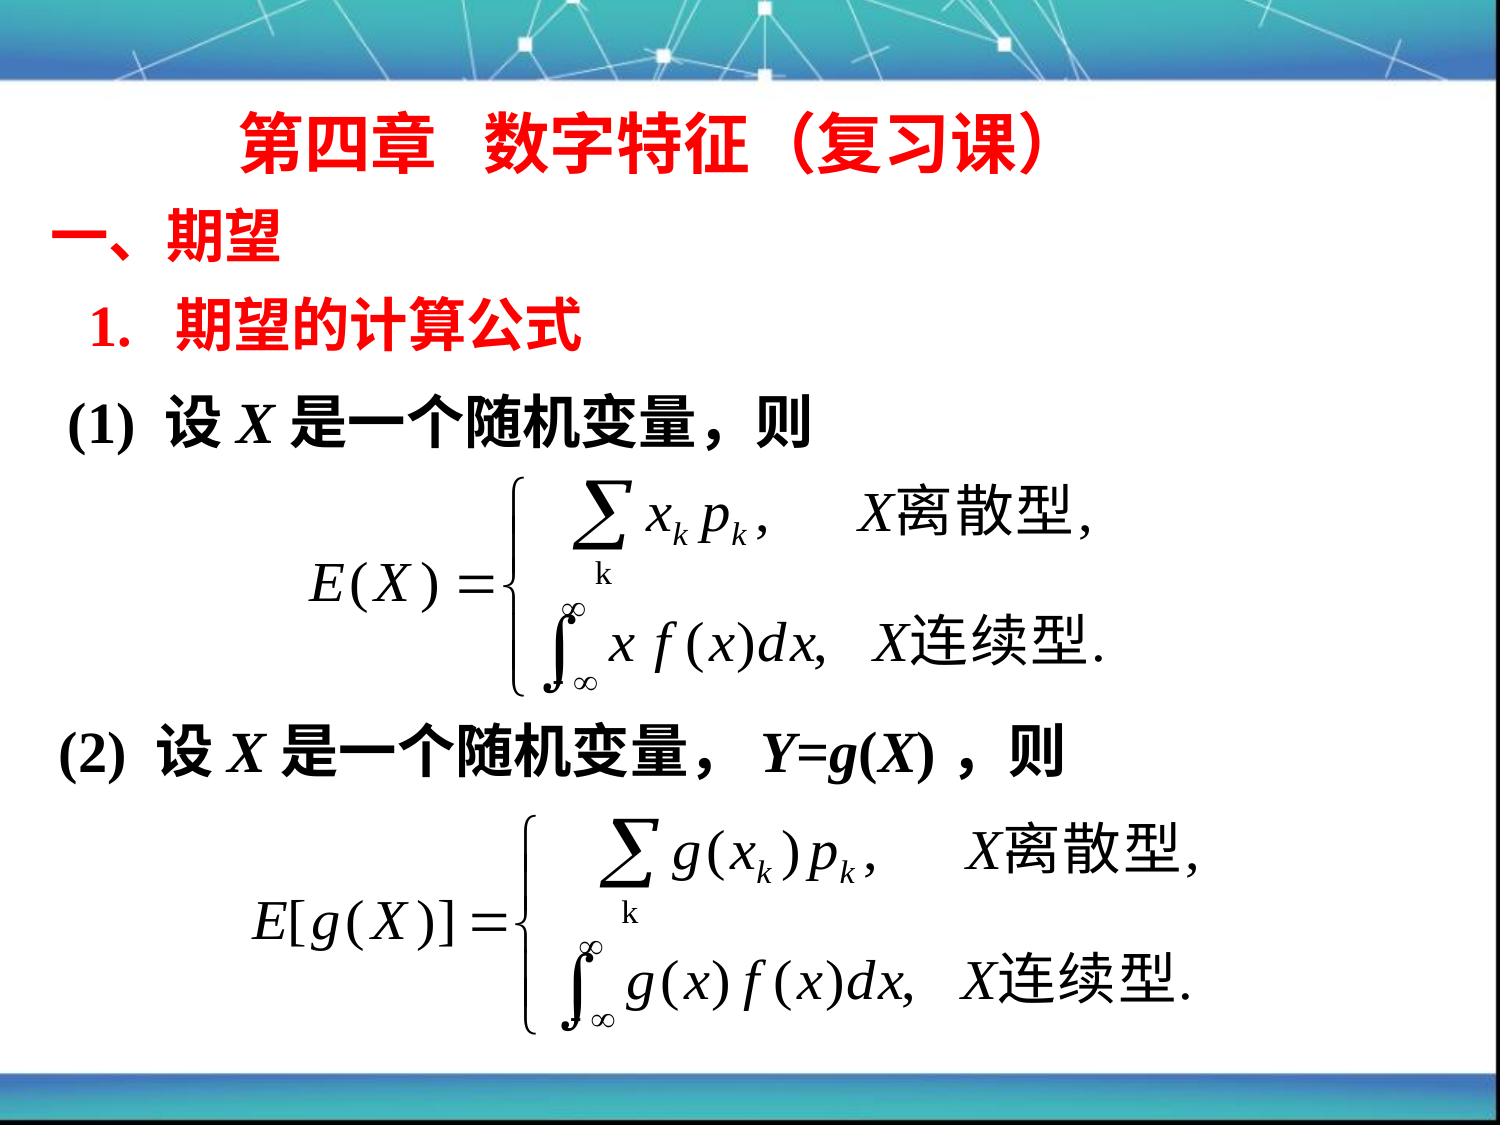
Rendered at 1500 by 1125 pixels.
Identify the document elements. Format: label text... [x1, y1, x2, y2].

text_box (1) 设X是一个随机变量，则 [53, 377, 1064, 463]
text_box 1. 期望的计算公式 [73, 280, 1085, 366]
text_box (2) 设X是一个随机变量，Y=g(X)，则 [29, 707, 1405, 792]
text_box 一、期望 [35, 191, 898, 277]
picture [0, 0, 1500, 1125]
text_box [298, 464, 1117, 710]
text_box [241, 803, 1208, 1048]
text_box 第四章 数字特征（复习课） [222, 94, 1219, 189]
